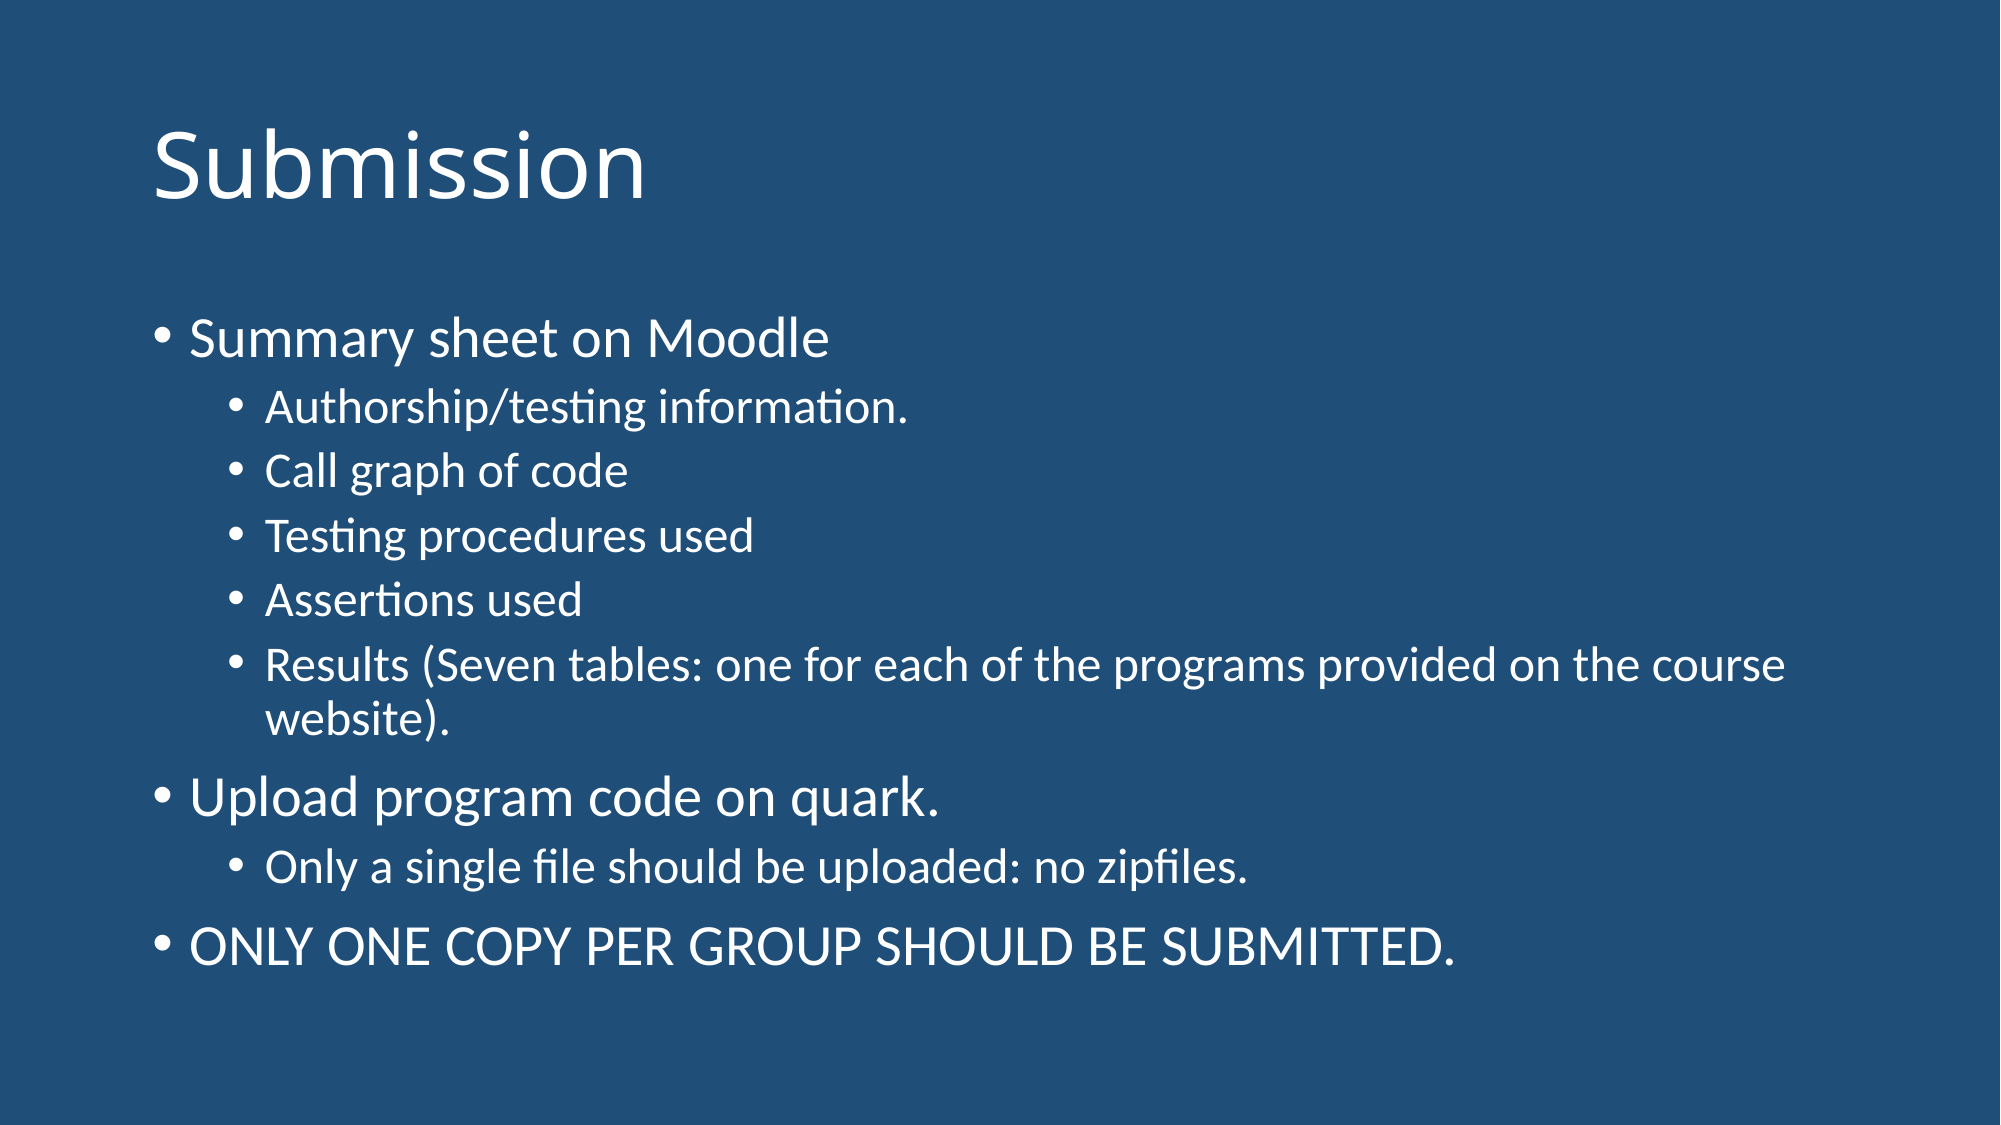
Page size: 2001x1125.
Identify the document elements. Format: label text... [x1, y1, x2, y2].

title Submission [137, 59, 1863, 278]
list Summary sheet on Moodle Authorship/testing information. Call graph of code Testing procedures used Assertions used Results (Seven tables: one for each of the programs provided on the course website). Upload program code on quark. Only a single file should be uploaded: no zipfiles. ONLY ONE COPY PER GROUP SHOULD BE SUBMITTED. [137, 299, 1863, 1014]
